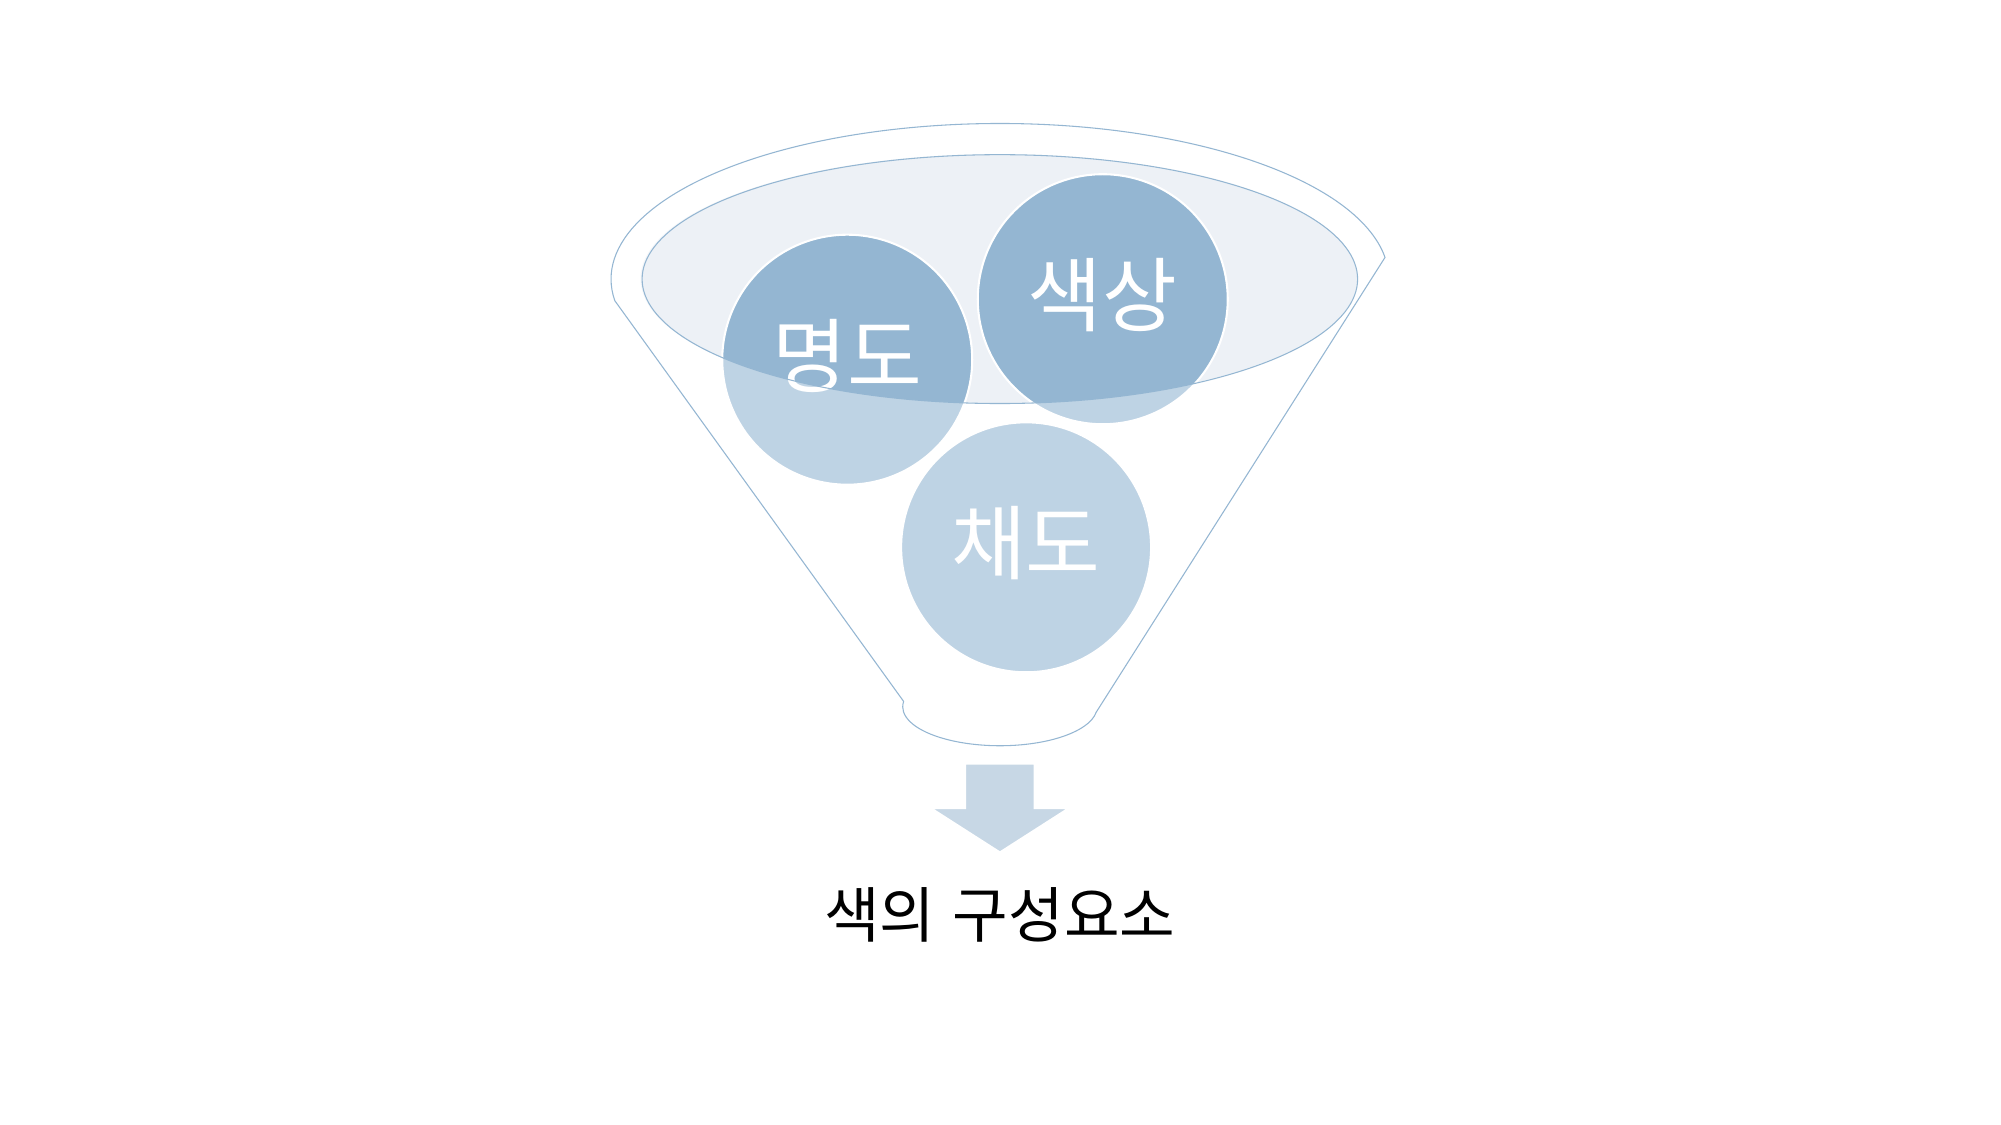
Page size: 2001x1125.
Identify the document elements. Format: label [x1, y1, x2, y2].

text_box [333, 117, 1667, 1007]
